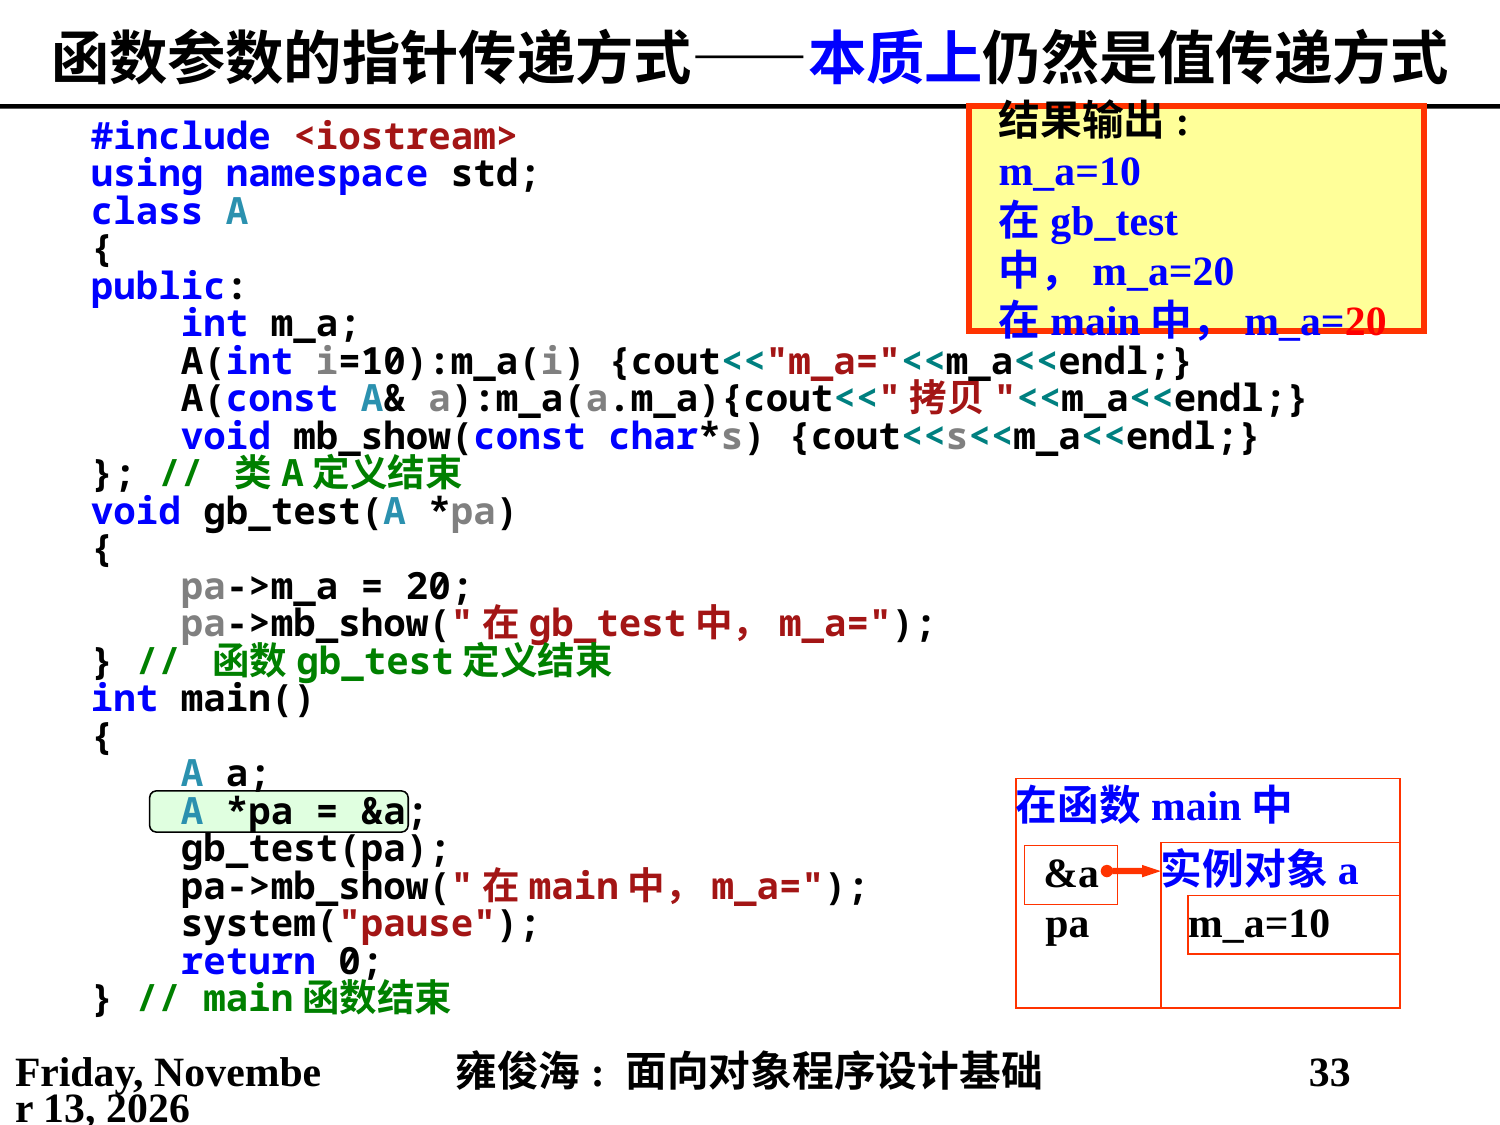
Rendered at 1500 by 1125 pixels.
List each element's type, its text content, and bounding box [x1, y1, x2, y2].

title 函数参数的指针传递方式——本质上仍然是值传递方式 [0, 0, 1500, 106]
text_box 在函数main中 [1015, 778, 1400, 1009]
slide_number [0, 1042, 337, 1103]
title 函数参数的指针传递方式——本质上仍然是值传递方式 [0, 107, 969, 112]
text_box &a [1024, 845, 1118, 905]
list #include <iostream> using namespace std; class A { public: int m_a; A(int i=10):m_a(i) {cout<<"m_a="<<m_a<<endl;} A(const A& a):m_a(a.m_a){cout<<"拷贝"<<m_a<<endl;} void mb_show(const char*s) {cout<<s<<m_a<<endl;} }; // 类A定义结束 void gb_test(A *pa) { pa->m_a = 20; pa->mb_show("在gb_test中，m_a="); } // 函数gb_test定义结束 int main() { A a; A *pa = &a; gb_test(pa); pa->mb_show("在main中，m_a="); system("pause"); return 0; } // main函数结束 [75, 111, 1425, 1042]
footer 雍俊海: 面向对象程序设计基础 [337, 1042, 1161, 1103]
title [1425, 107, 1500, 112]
text_box pa [1039, 905, 1096, 955]
text_box [1118, 866, 1161, 876]
slide_number 33 [1161, 1042, 1499, 1103]
text_box 结果输出: m_a=10 在gb_test中，m_a=20 在main中，m_a=20 [969, 106, 1425, 331]
